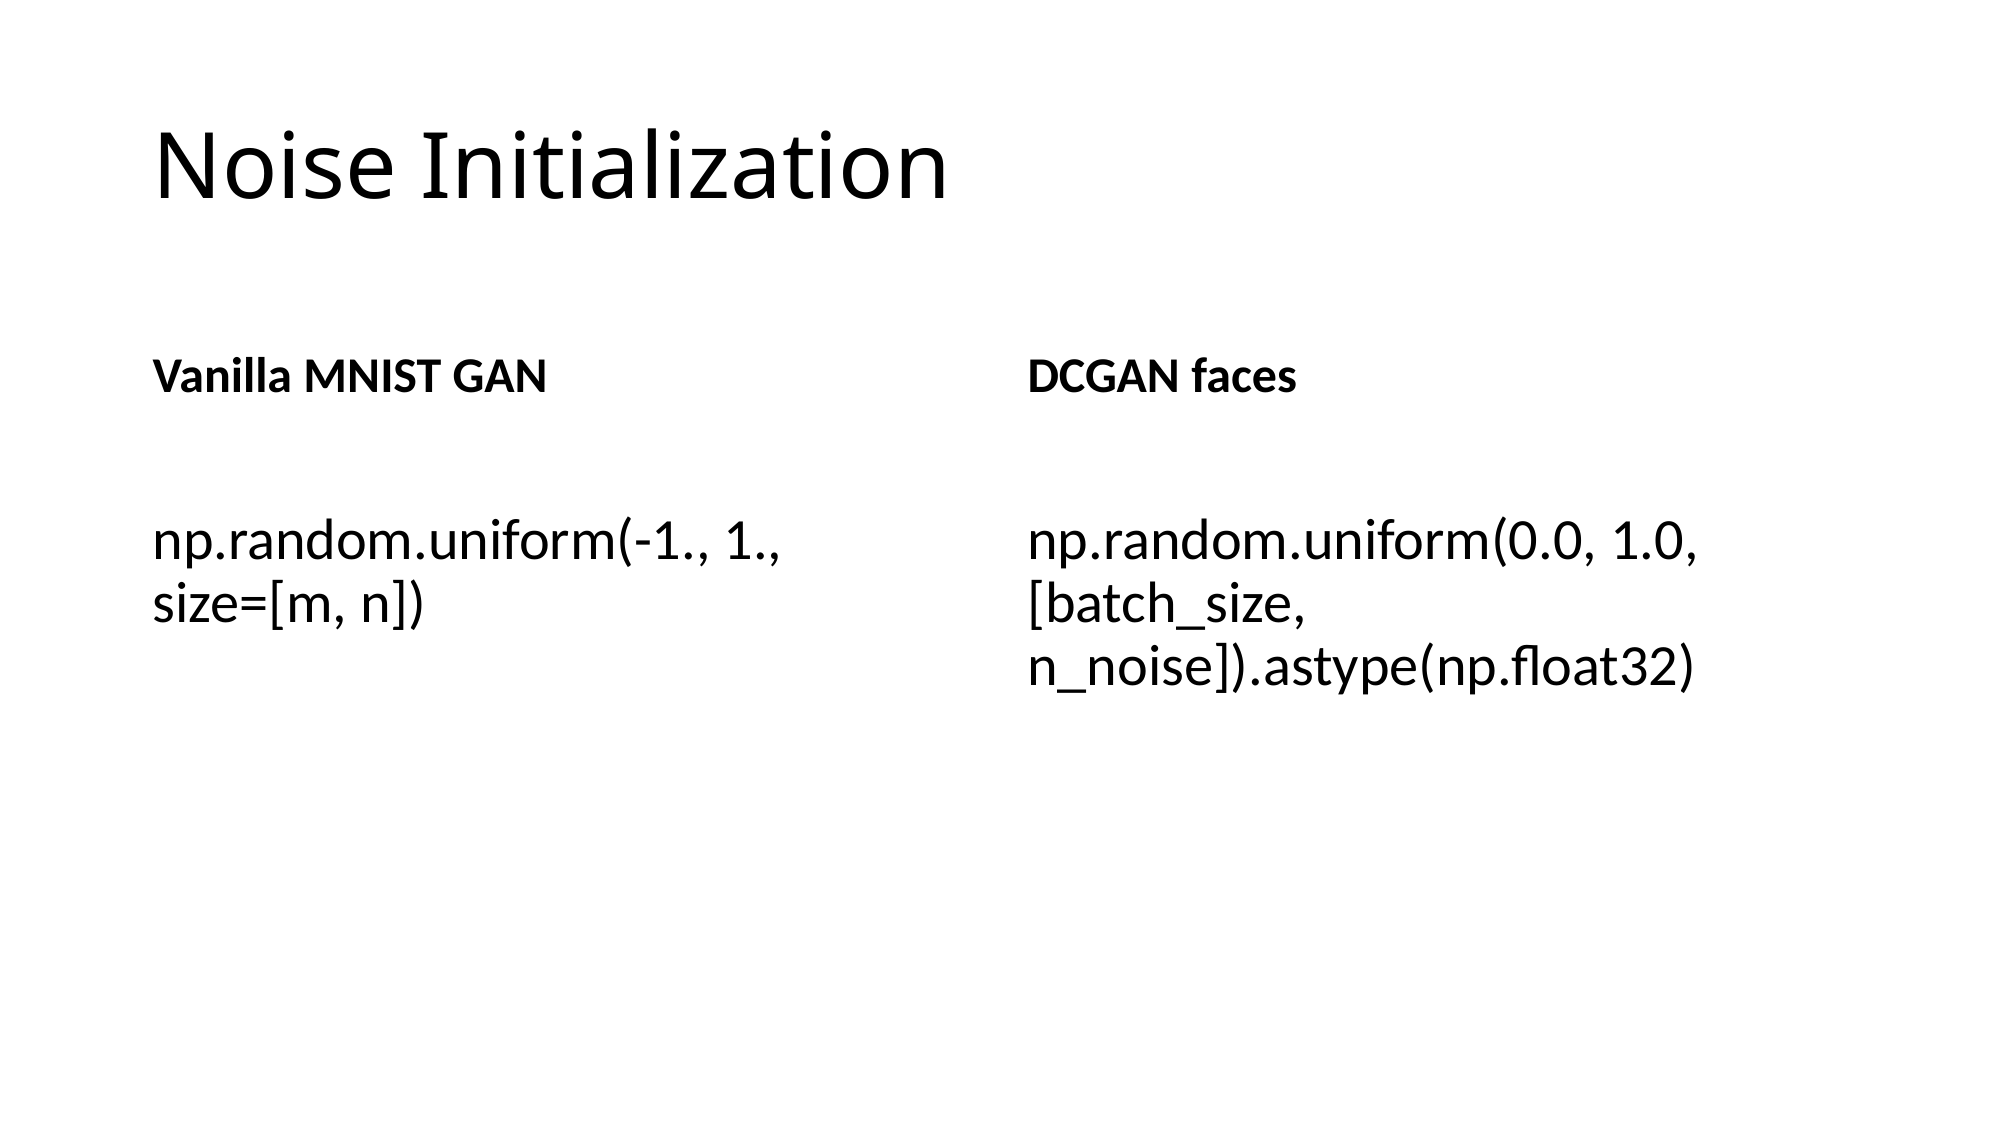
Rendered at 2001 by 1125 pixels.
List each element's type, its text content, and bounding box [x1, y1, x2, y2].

list np.random.uniform(-1., 1., size=[m, n]) [137, 410, 984, 1016]
title Noise Initialization [137, 59, 1863, 278]
list DCGAN faces [1012, 275, 1863, 410]
list np.random.uniform(0.0, 1.0, [batch_size, n_noise]).astype(np.float32) [1012, 410, 1863, 1016]
list Vanilla MNIST GAN [137, 275, 984, 410]
